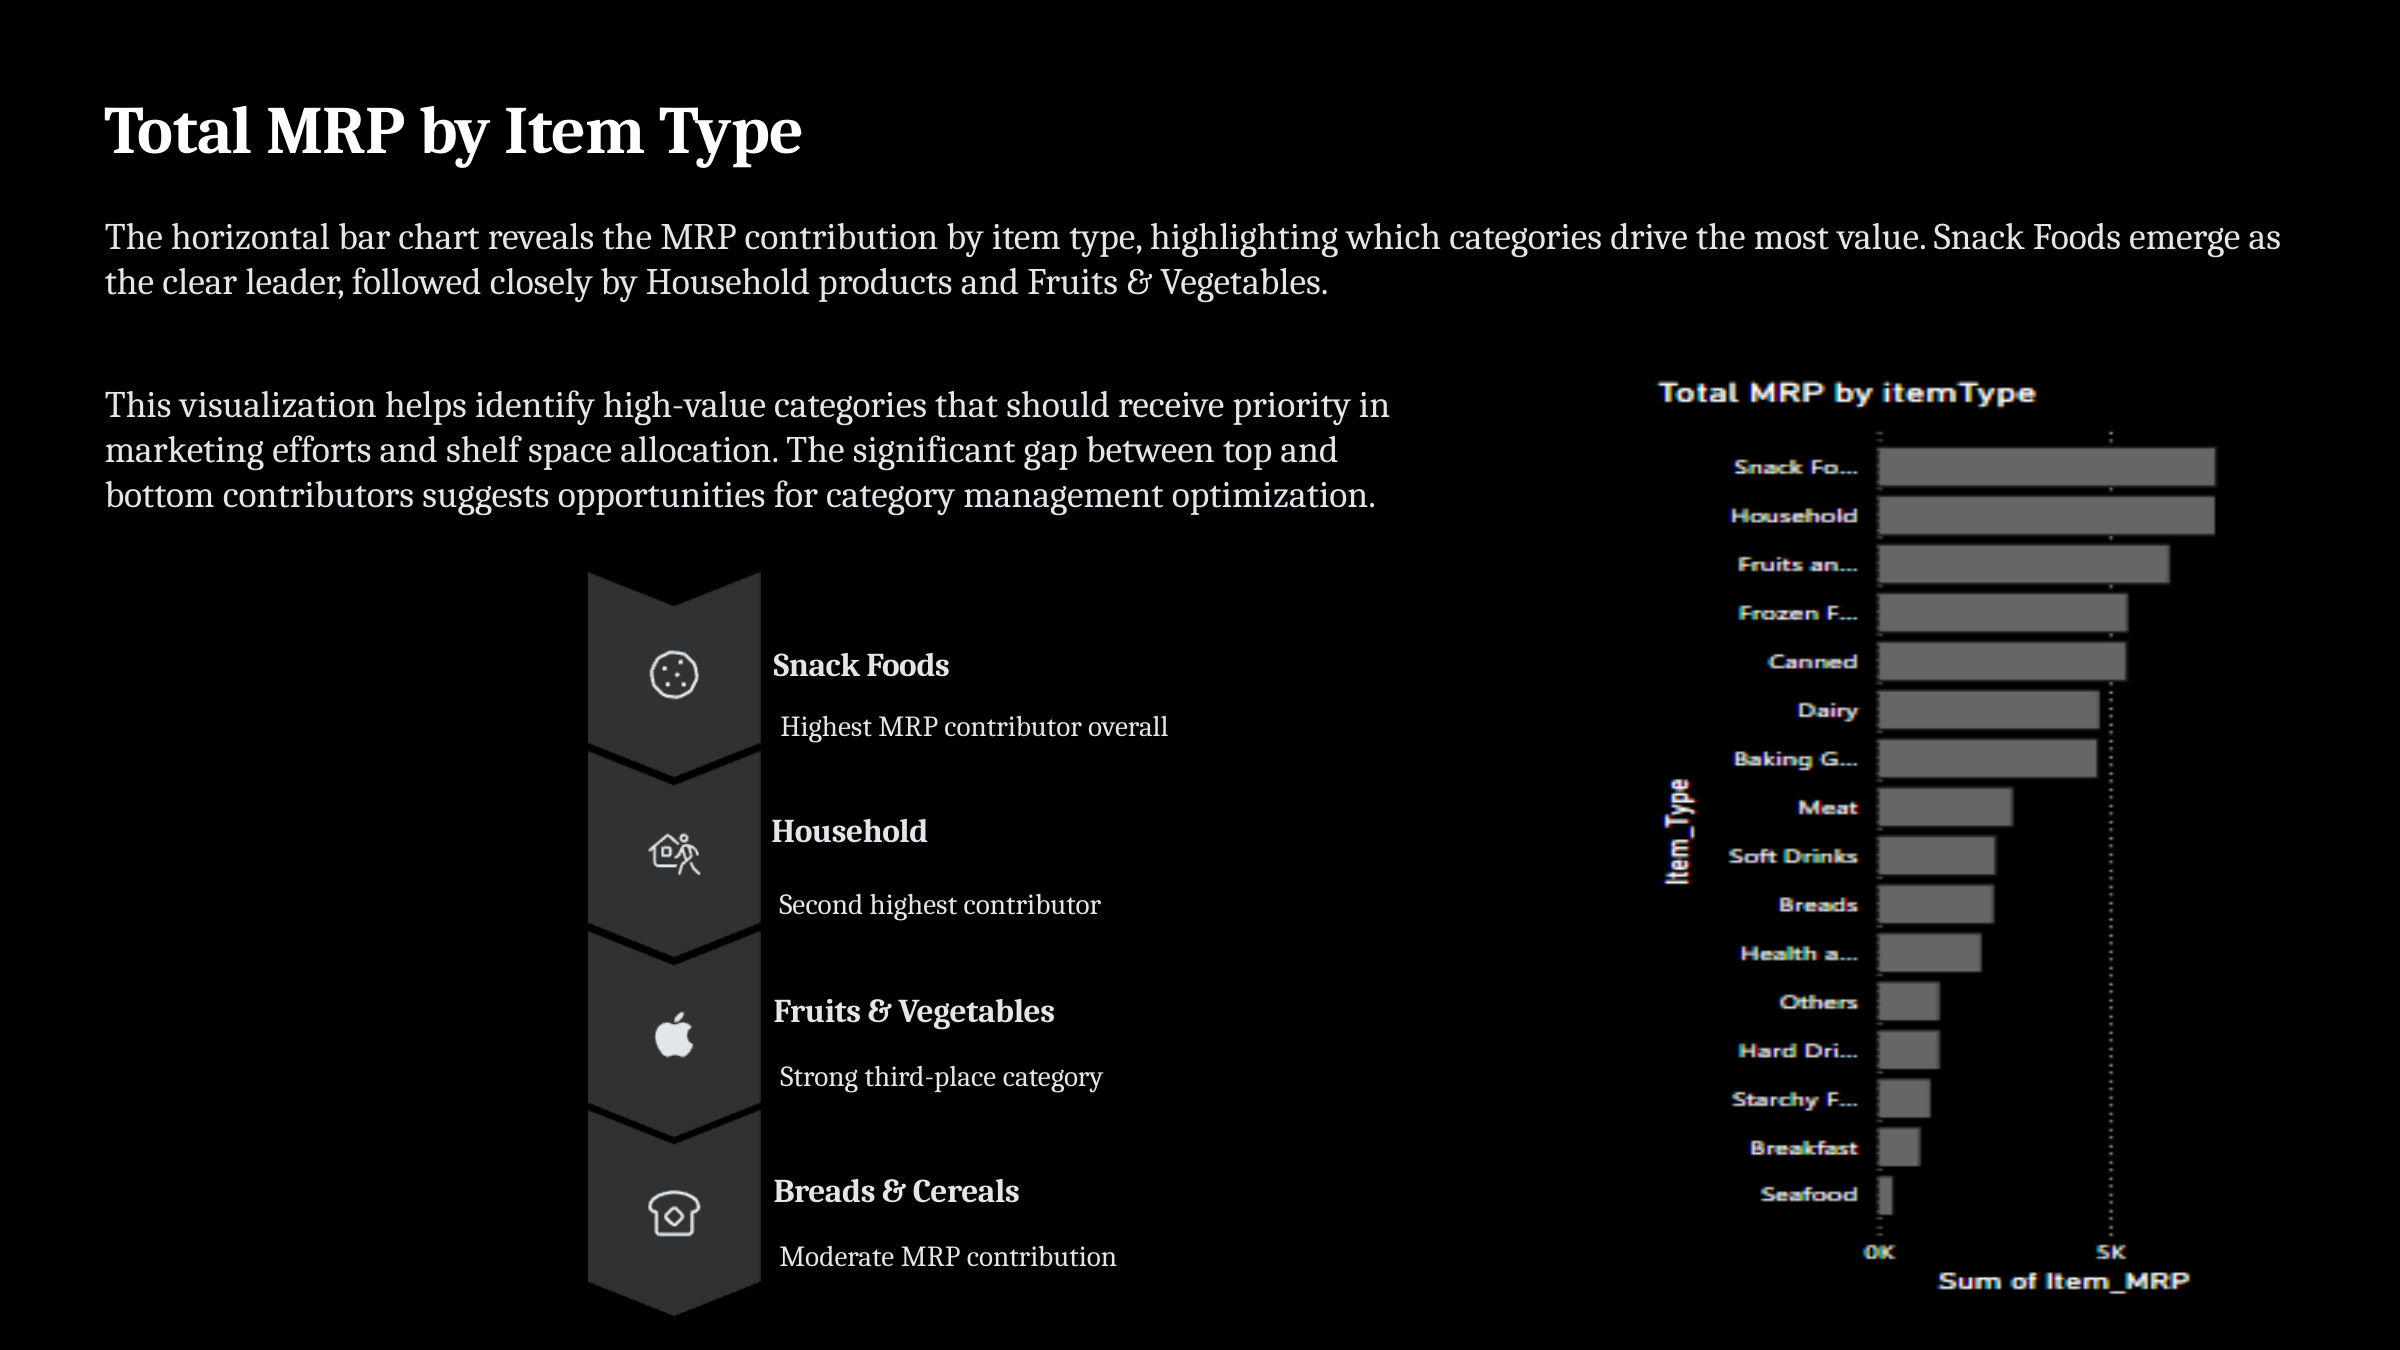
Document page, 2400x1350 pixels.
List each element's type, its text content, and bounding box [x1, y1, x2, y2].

text_box The horizontal bar chart reveals the MRP contribution by item type, highlighting which categories drive the most value. Snack Foods emerge as the clear leader, followed closely by Household products and Fruits & Vegetables. [104, 212, 2285, 348]
text_box Breads & Cereals [773, 1166, 1164, 1210]
text_box This visualization helps identify high-value categories that should receive priority in marketing efforts and shelf space allocation. The significant gap between top and bottom contributors suggests opportunities for category management optimization. [104, 380, 1396, 516]
text_box Total MRP by Item Type [104, 82, 930, 168]
text_box Fruits & Vegetables [773, 987, 1164, 1030]
text_box Second highest contributor [779, 875, 1625, 920]
picture [588, 572, 761, 1317]
text_box Highest MRP contributor overall [780, 697, 1625, 743]
text_box Moderate MRP contribution [779, 1227, 1625, 1273]
picture [1625, 346, 2299, 1329]
text_box Snack Foods [773, 641, 1164, 685]
text_box Household [771, 807, 1162, 851]
text_box Strong third-place category [780, 1047, 1625, 1093]
